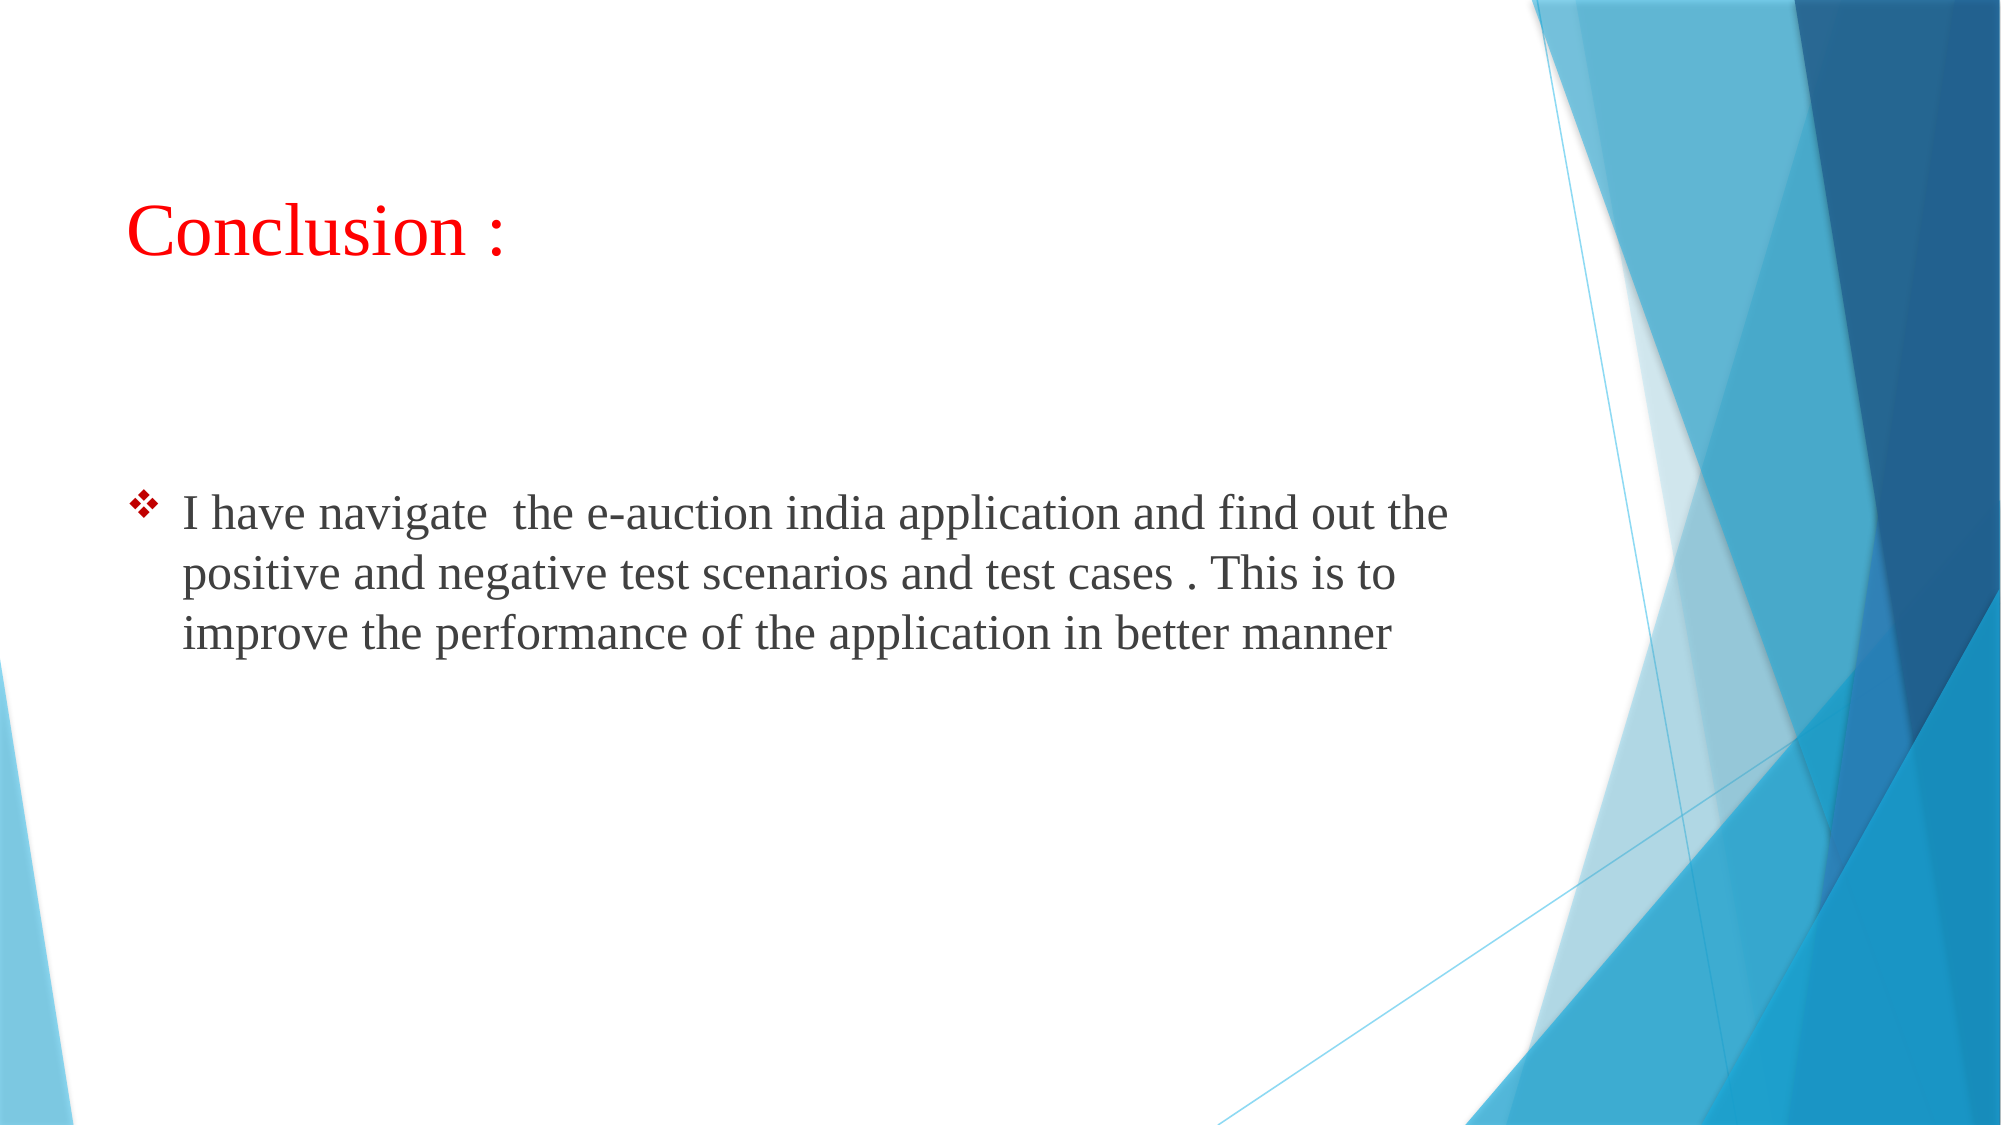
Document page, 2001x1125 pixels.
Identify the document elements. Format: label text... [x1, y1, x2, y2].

title Conclusion : [111, 173, 1522, 317]
list I have navigate the e-auction india application and find out the positive and negative test scenarios and test cases . This is to improve the performance of the application in better manner [111, 471, 1522, 992]
